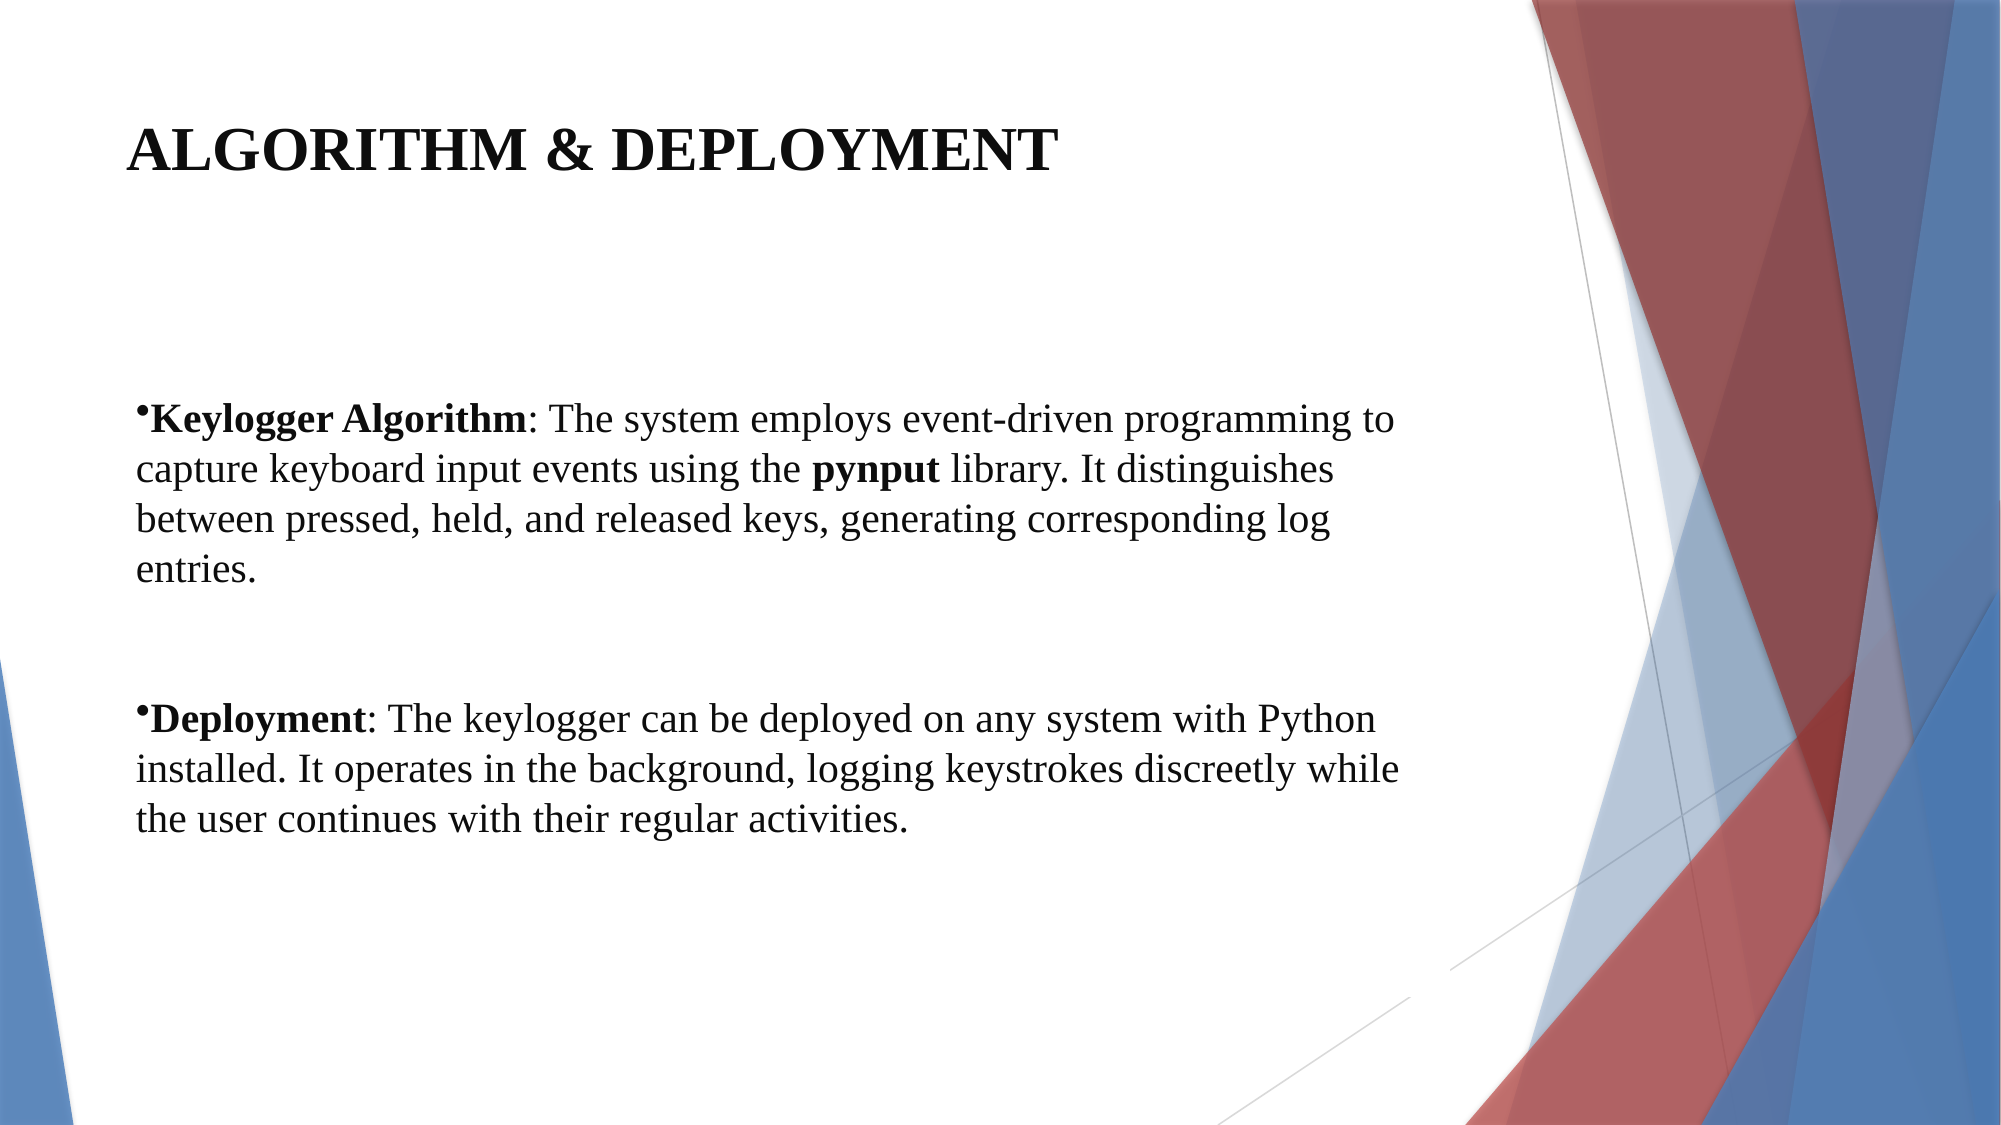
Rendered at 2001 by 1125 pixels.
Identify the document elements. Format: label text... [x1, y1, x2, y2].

title ALGORITHM & DEPLOYMENT [111, 99, 1522, 317]
list Keylogger Algorithm: The system employs event-driven programming to capture keyboard input events using the pynput library. It distinguishes between pressed, held, and released keys, generating corresponding log entries. Deployment: The keylogger can be deployed on any system with Python installed. It operates in the background, logging keystrokes discreetly while the user continues with their regular activities. [135, 294, 1451, 997]
